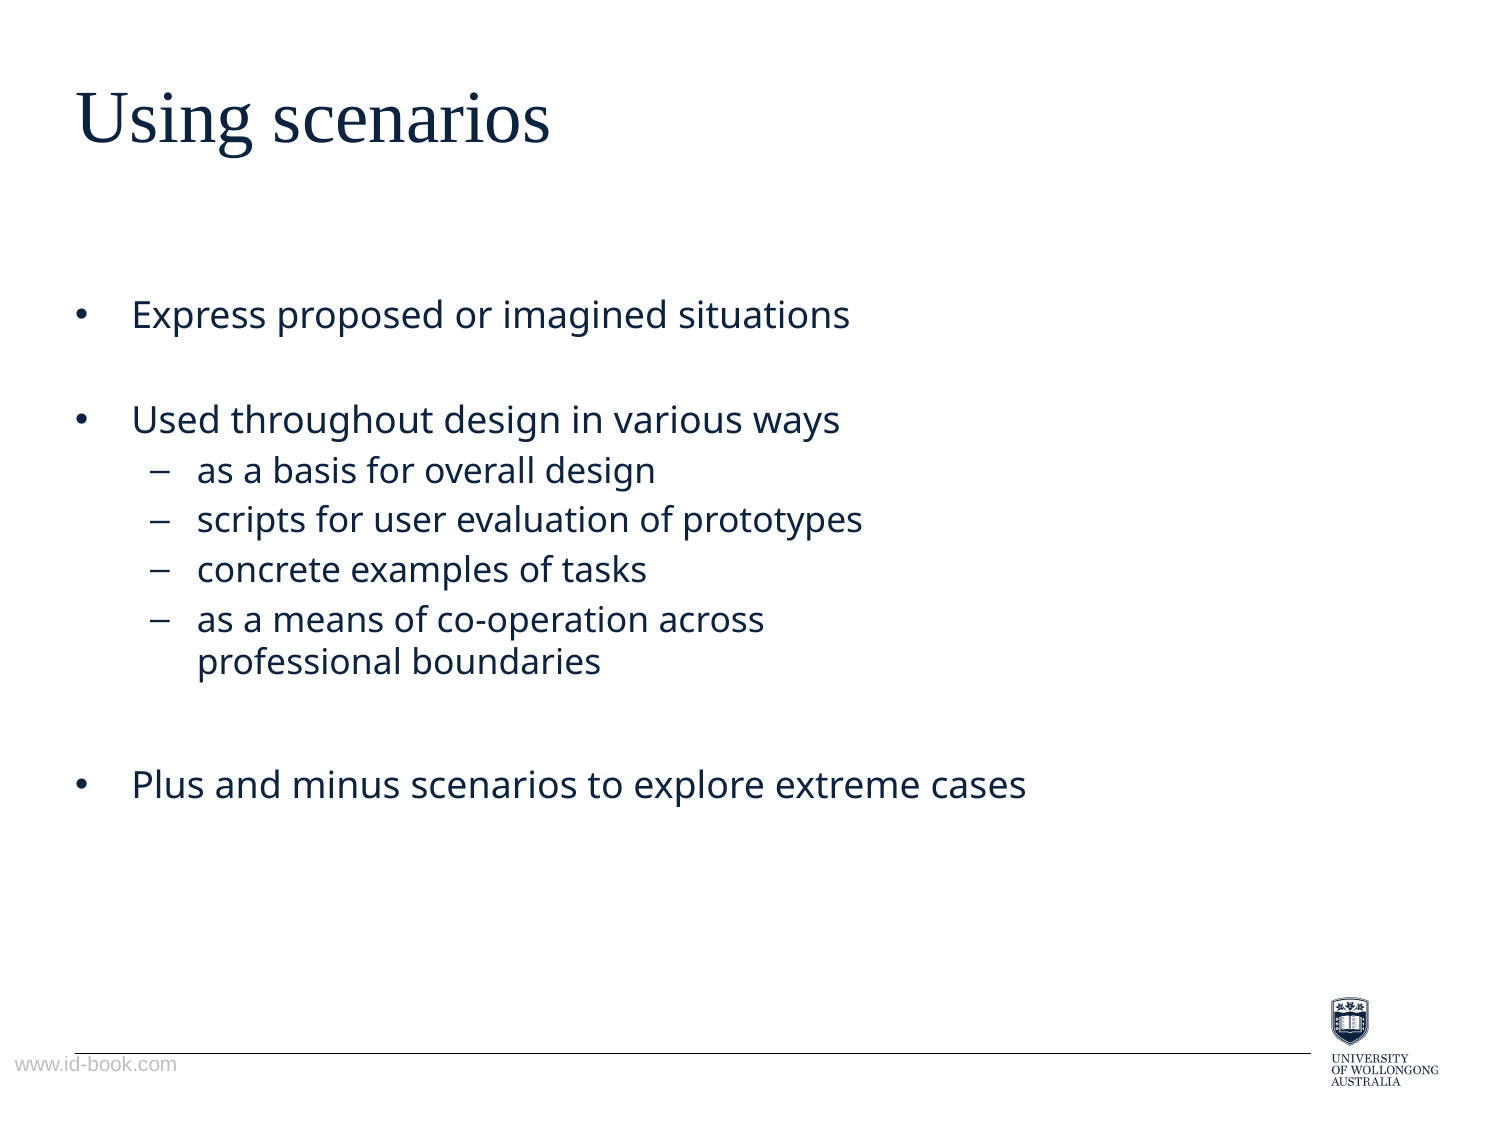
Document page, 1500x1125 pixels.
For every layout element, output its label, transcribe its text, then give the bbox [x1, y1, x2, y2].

text_box [519, 1024, 981, 1100]
title Using scenarios [75, 67, 1270, 207]
list Express proposed or imagined situations Used throughout design in various ways as a basis for overall design scripts for user evaluation of prototypes concrete examples of tasks as a means of co-operation across professional boundaries Plus and minus scenarios to explore extreme cases [75, 290, 1270, 1028]
text_box [115, 1024, 427, 1100]
footer www.id-book.com [0, 1042, 475, 1103]
